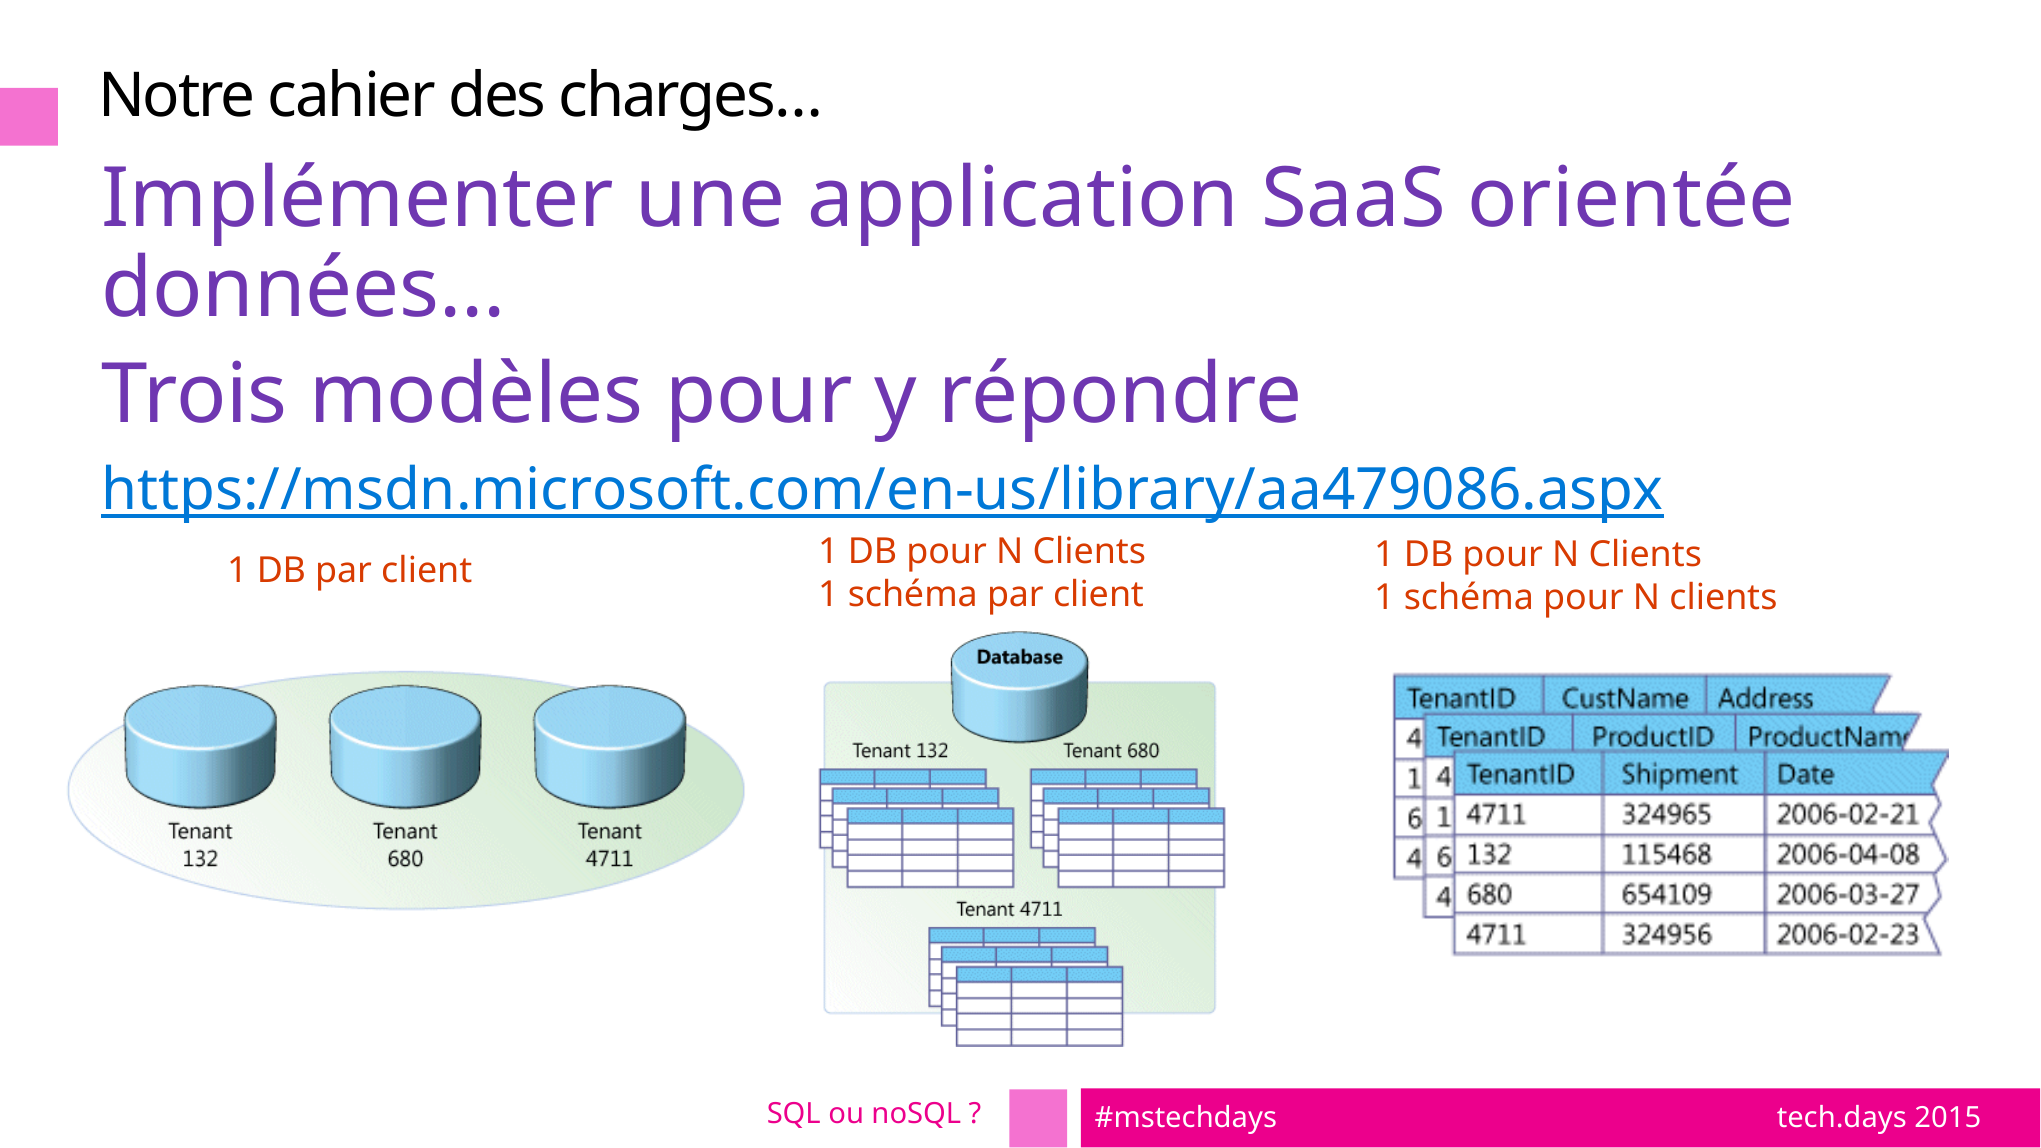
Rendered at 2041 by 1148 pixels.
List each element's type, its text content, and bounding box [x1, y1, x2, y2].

picture [1384, 667, 1949, 971]
list Implémenter une application SaaS orientée données... Trois modèles pour y répondre https://msdn.microsoft.com/en-us/library/aa479086.aspx [45, 146, 1983, 950]
title Notre cahier des charges… [45, 48, 1996, 146]
picture [815, 624, 1229, 1047]
list SQL ou noSQL ? [98, 1091, 997, 1142]
picture [63, 667, 747, 913]
